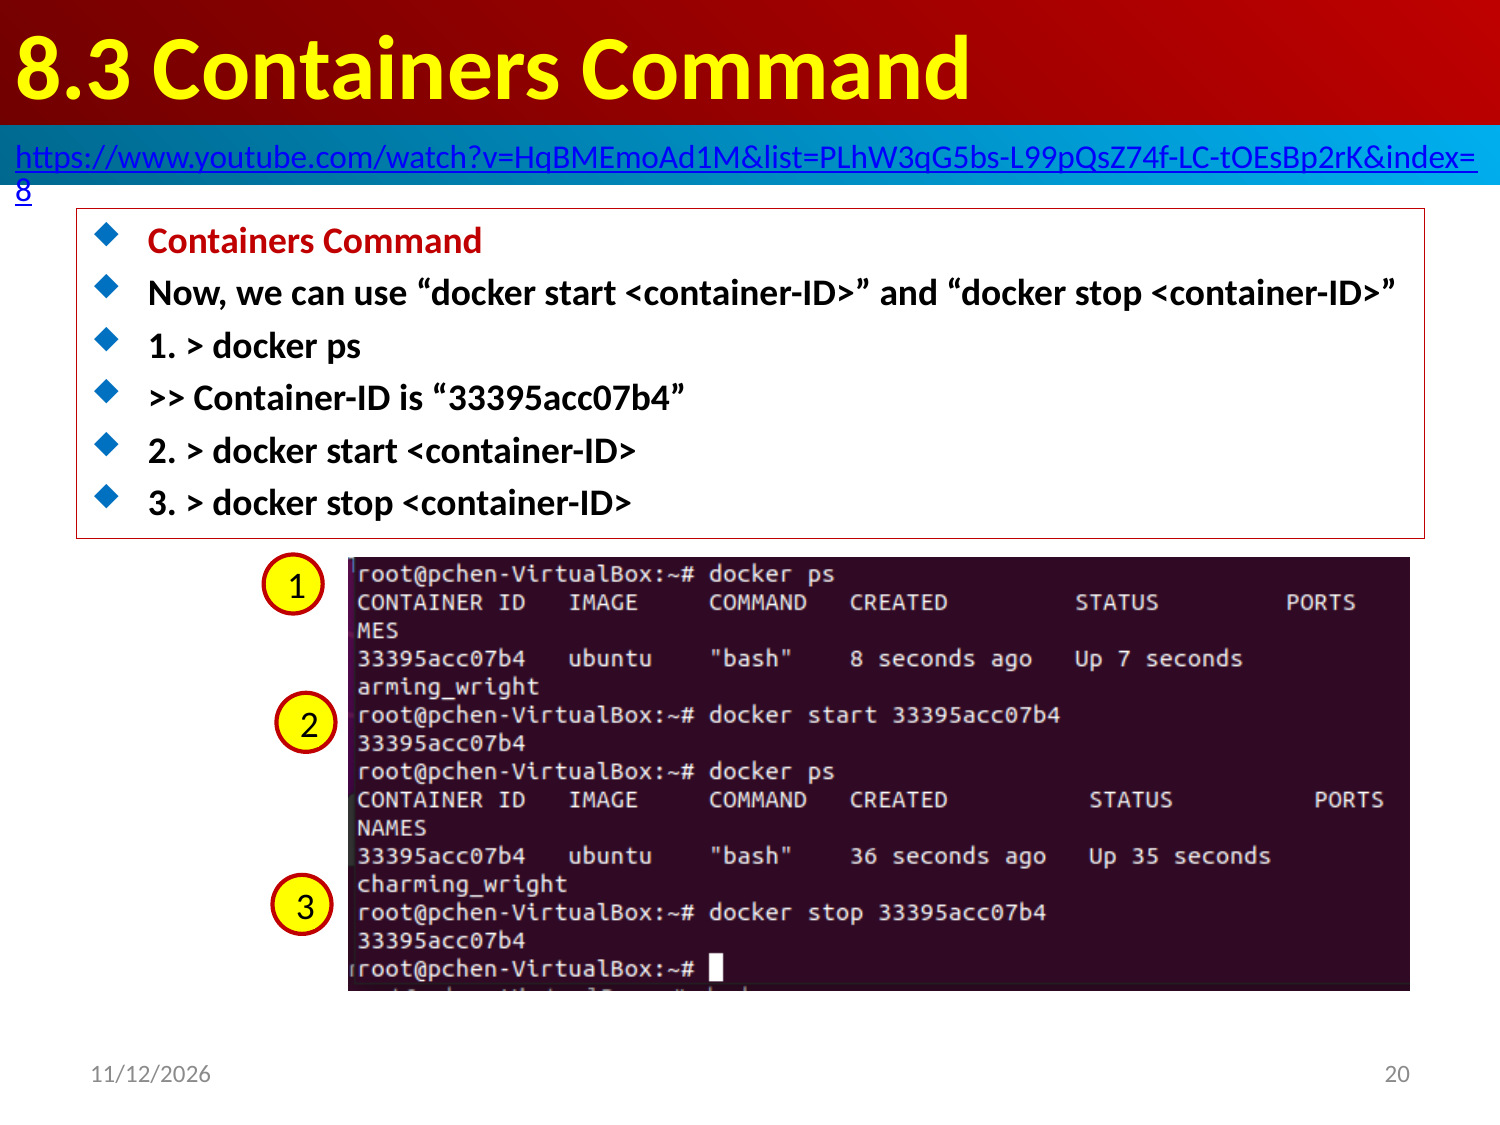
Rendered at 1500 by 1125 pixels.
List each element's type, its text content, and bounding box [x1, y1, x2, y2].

title 8.3 Containers Command [0, 0, 1500, 125]
text_box 2 [274, 690, 338, 754]
text_box 3 [270, 872, 334, 936]
slide_number 20 [1074, 1042, 1425, 1103]
subtitle Containers Command Now, we can use “docker start <container-ID>” and “docker stop <container-ID>” 1. > docker ps >> Container-ID is “33395acc07b4” 2. > docker start <container-ID> 3. > docker stop <container-ID> [76, 208, 1425, 539]
text_box 1 [261, 552, 325, 616]
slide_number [75, 1042, 425, 1103]
text_box https://www.youtube.com/watch?v=HqBMEmoAd1M&list=PLhW3qG5bs-L99pQsZ74f-LC-tOEsBp2rK&index=8 [0, 125, 1500, 185]
picture [348, 557, 1410, 992]
